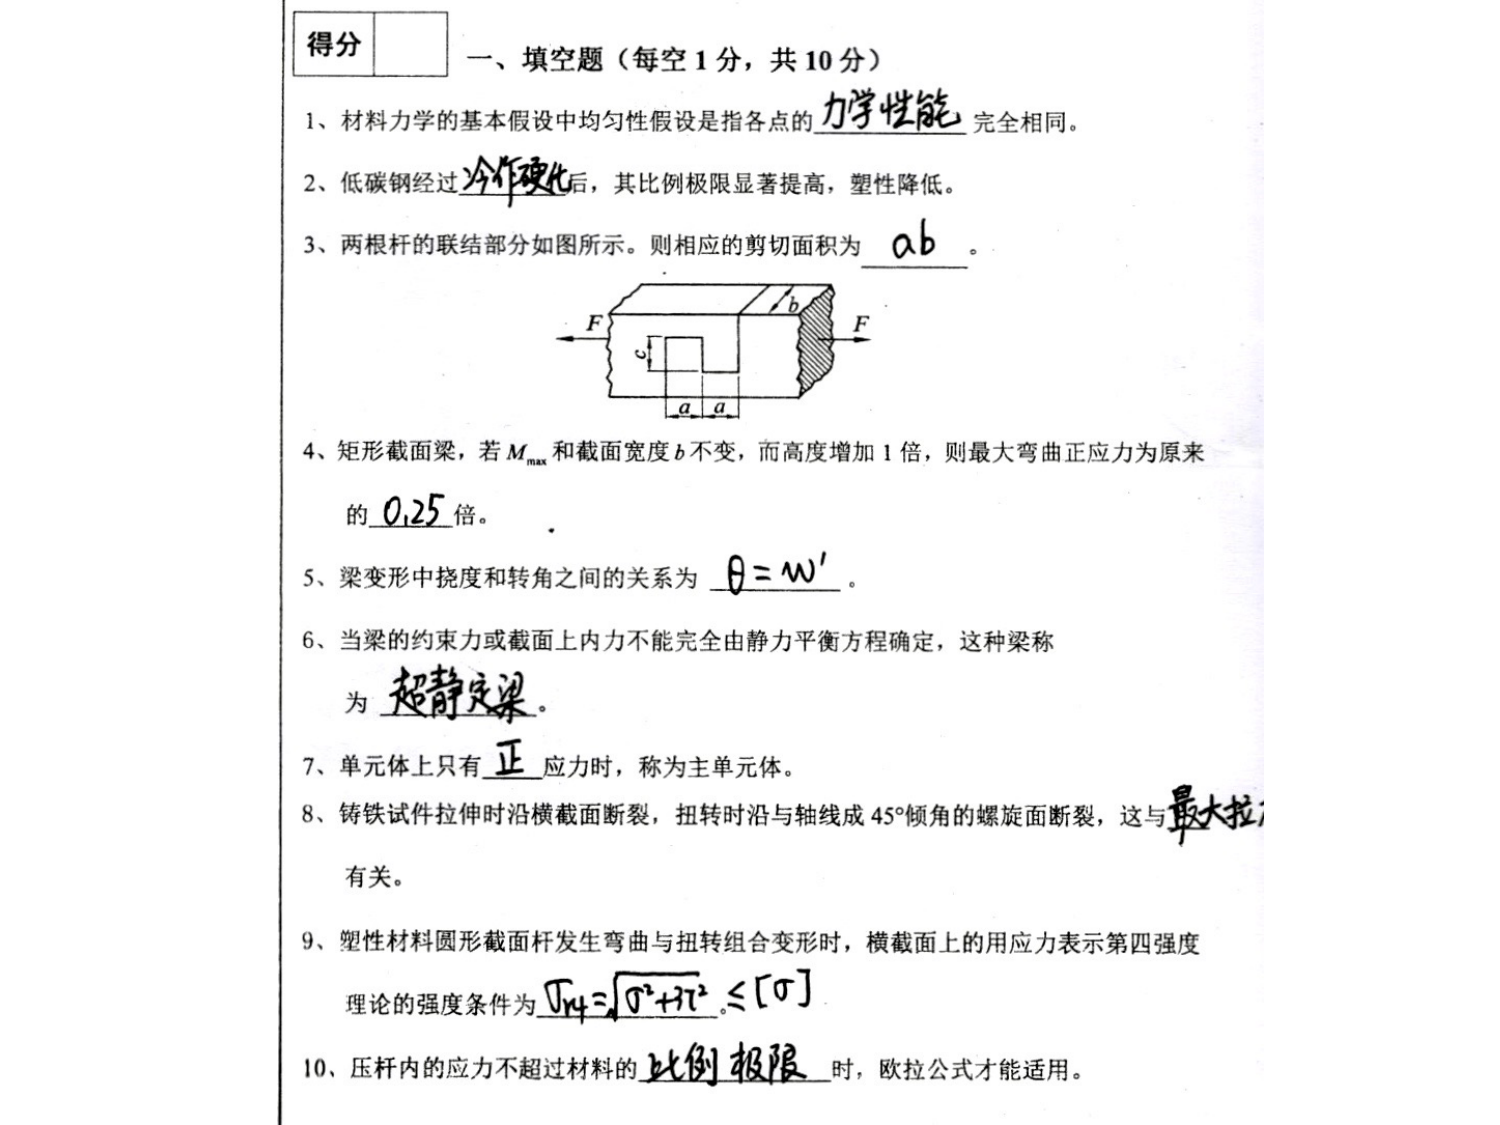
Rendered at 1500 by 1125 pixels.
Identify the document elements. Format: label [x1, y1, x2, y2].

picture [277, 0, 1264, 1125]
